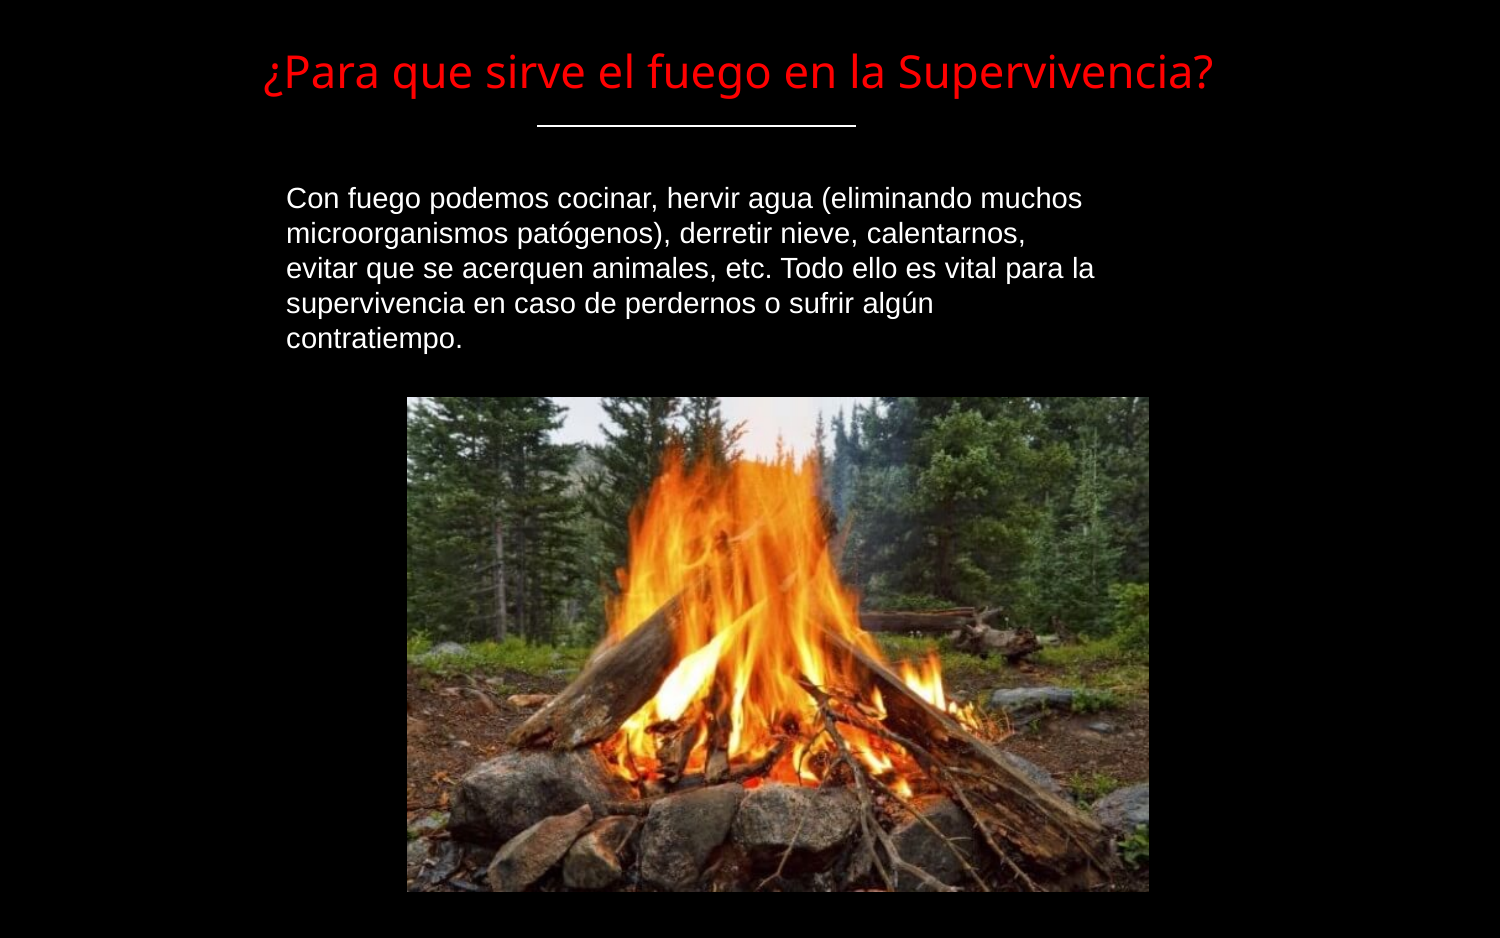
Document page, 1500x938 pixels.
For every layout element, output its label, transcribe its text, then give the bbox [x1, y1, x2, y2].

text_box Con fuego podemos cocinar, hervir agua (eliminando muchos microorganismos patógenos), derretir nieve, calentarnos, evitar que se acerquen animales, etc. Todo ello es vital para la supervivencia en caso de perdernos o sufrir algún contratiempo. [271, 171, 1122, 362]
title ¿Para que sirve el fuego en la Supervivencia? [159, 19, 1319, 121]
picture [407, 397, 1149, 892]
